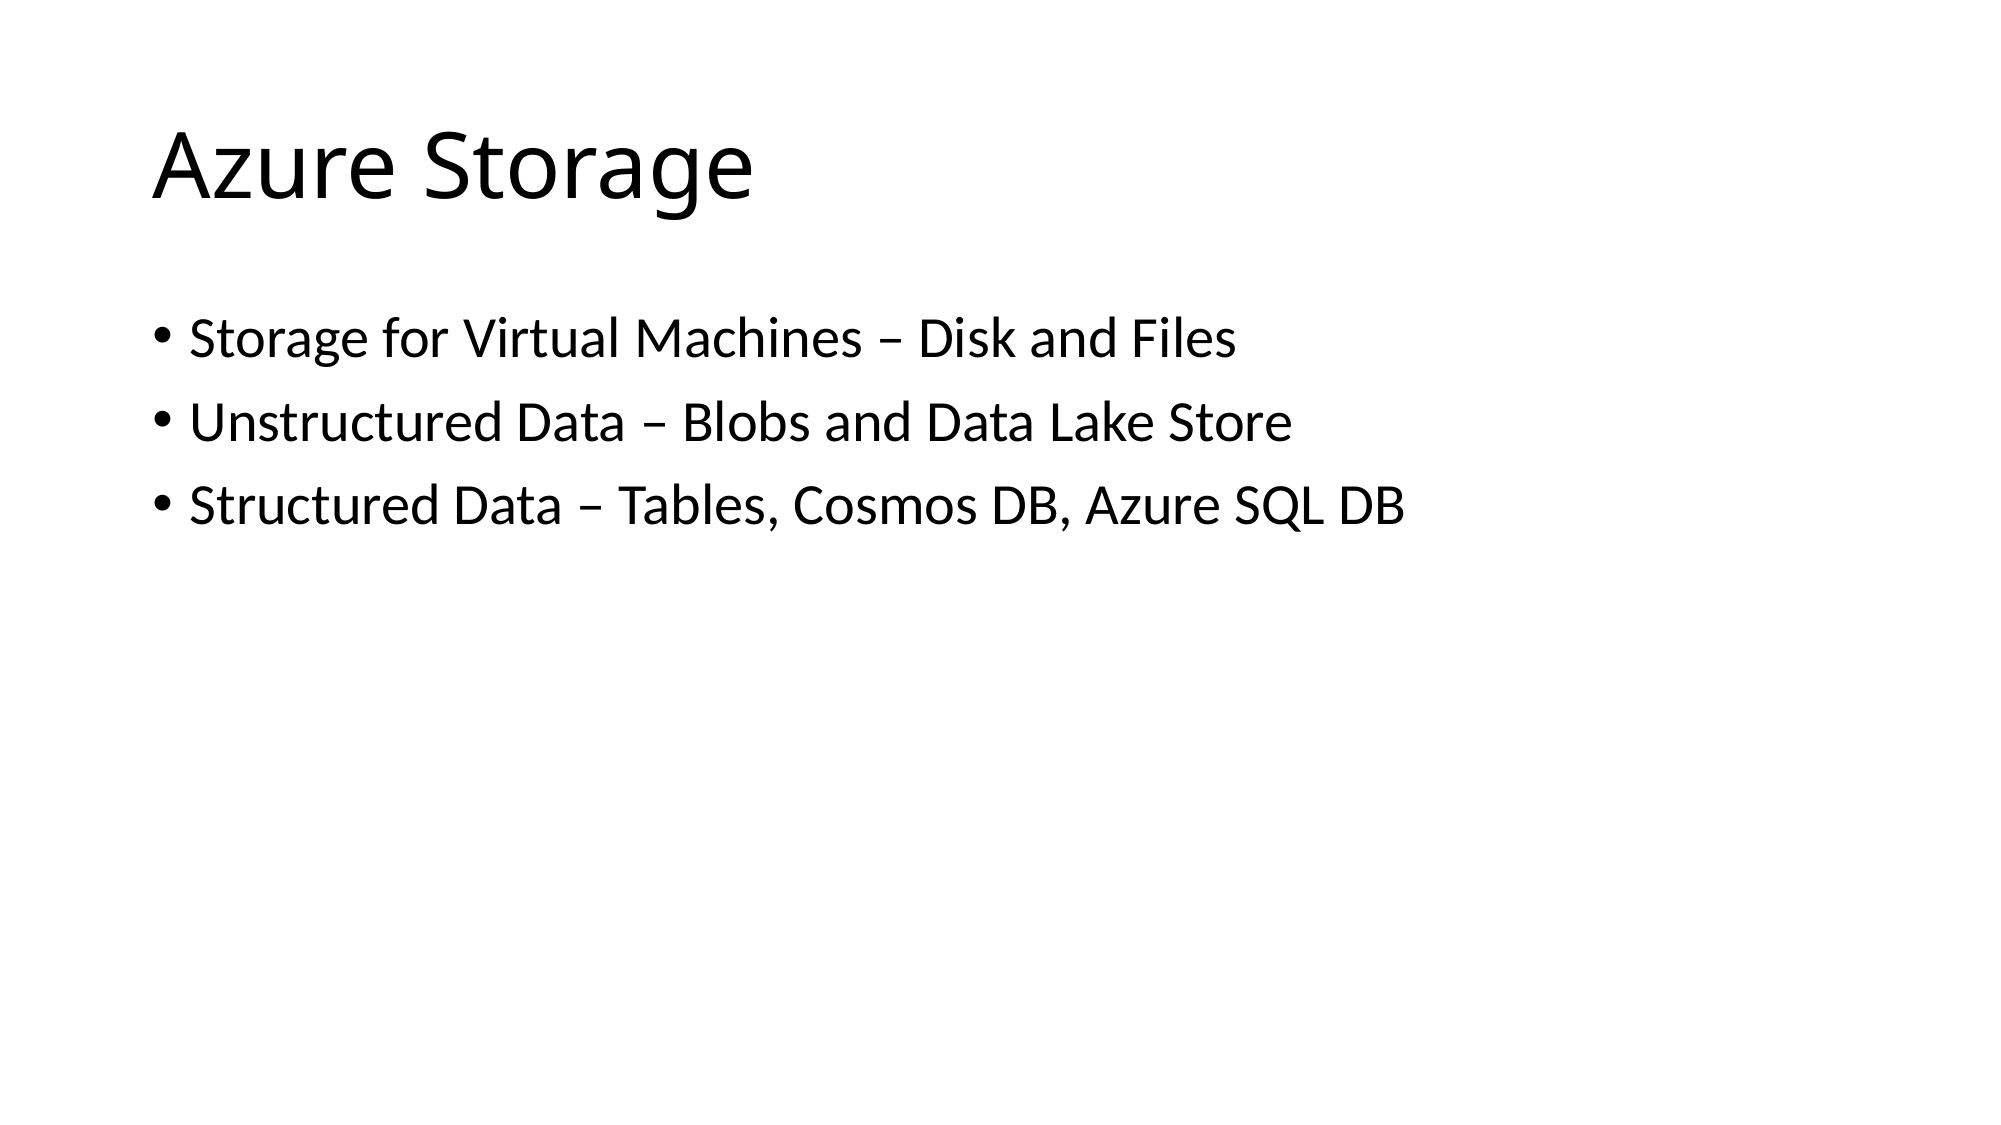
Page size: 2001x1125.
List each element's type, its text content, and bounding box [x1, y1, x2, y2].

list Storage for Virtual Machines – Disk and Files Unstructured Data – Blobs and Data Lake Store Structured Data – Tables, Cosmos DB, Azure SQL DB [137, 299, 1863, 1014]
title Azure Storage [137, 59, 1863, 278]
